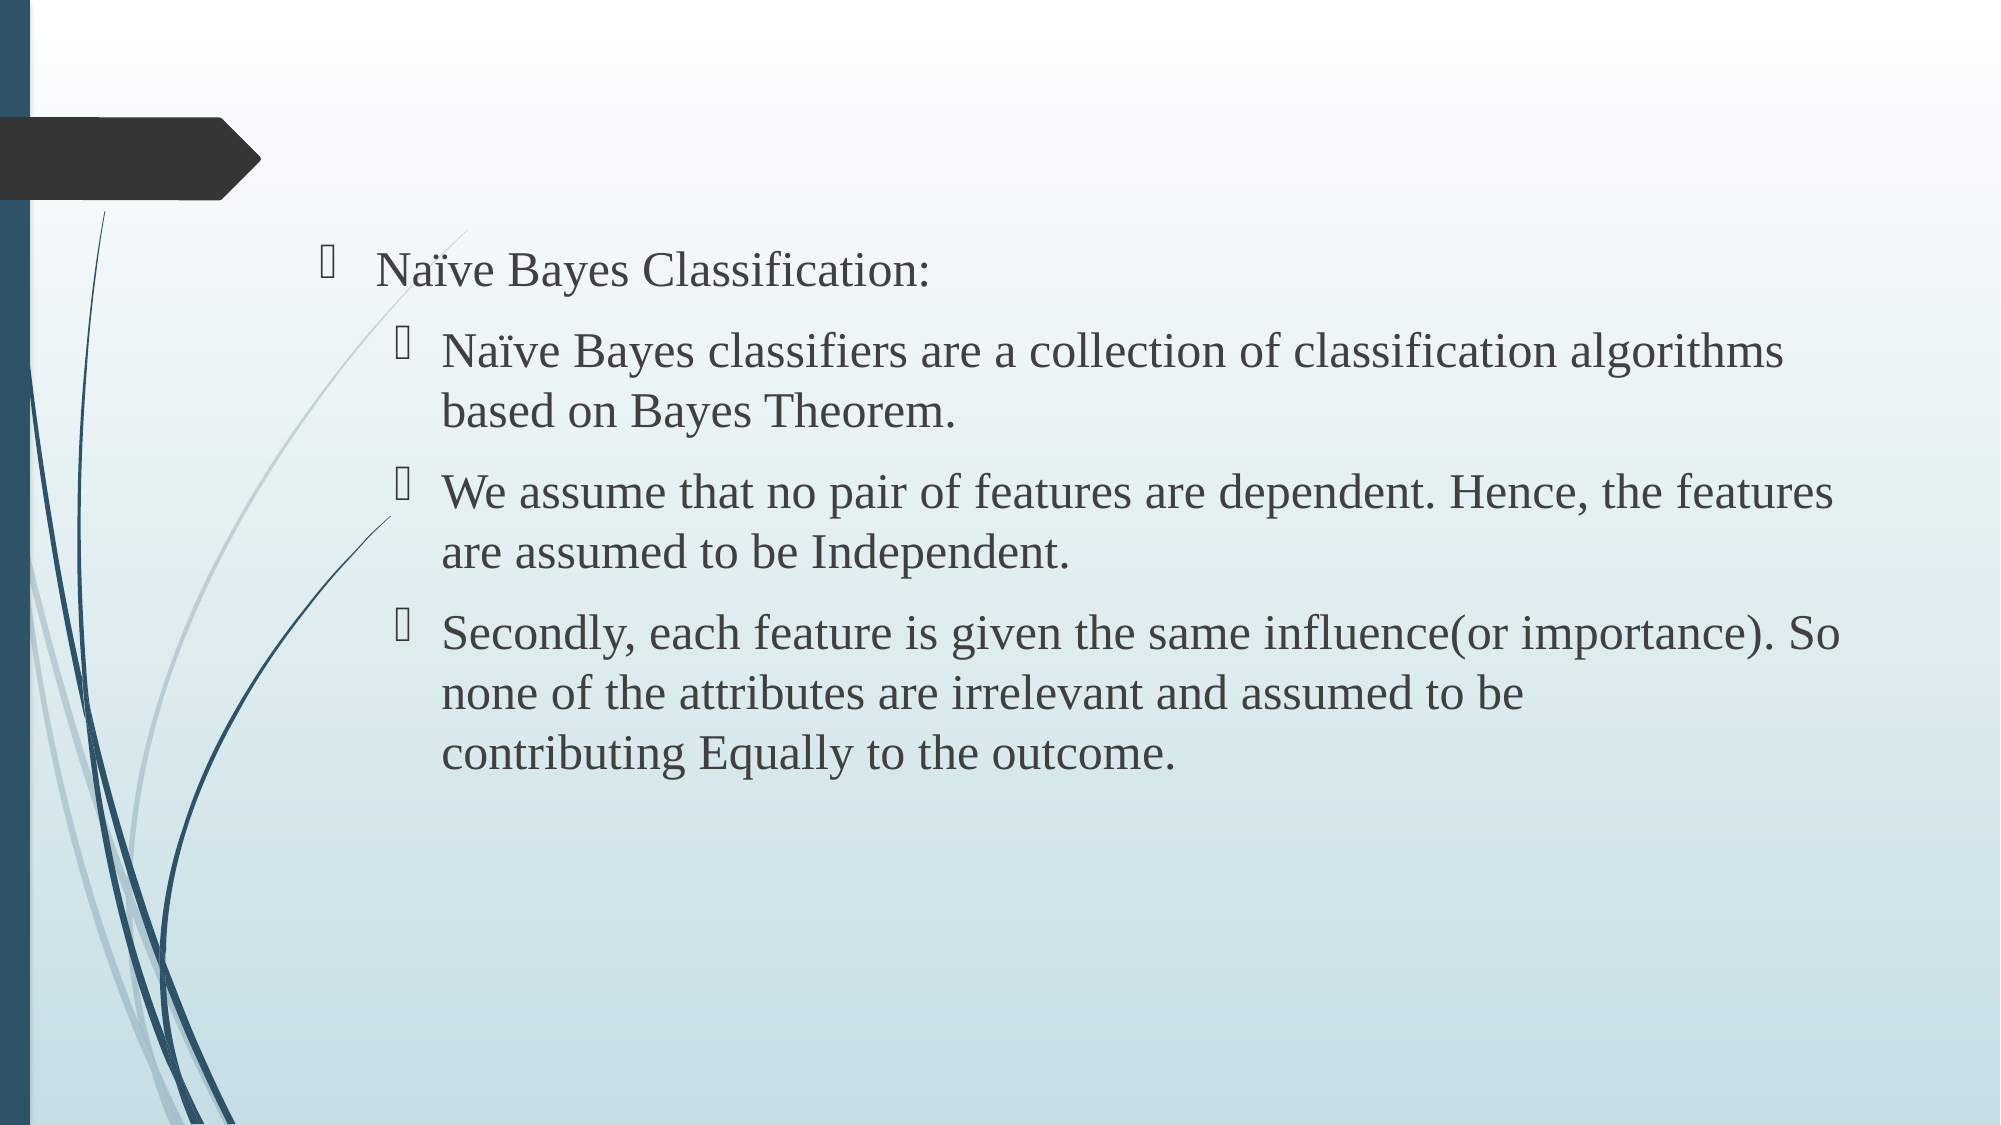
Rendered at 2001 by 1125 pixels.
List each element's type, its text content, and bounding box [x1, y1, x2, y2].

list Naïve Bayes Classification: Naïve Bayes classifiers are a collection of classification algorithms based on Bayes Theorem. We assume that no pair of features are dependent. Hence, the features are assumed to be Independent. Secondly, each feature is given the same influence(or importance). So none of the attributes are irrelevant and assumed to be contributing Equally to the outcome. [304, 229, 1888, 1008]
